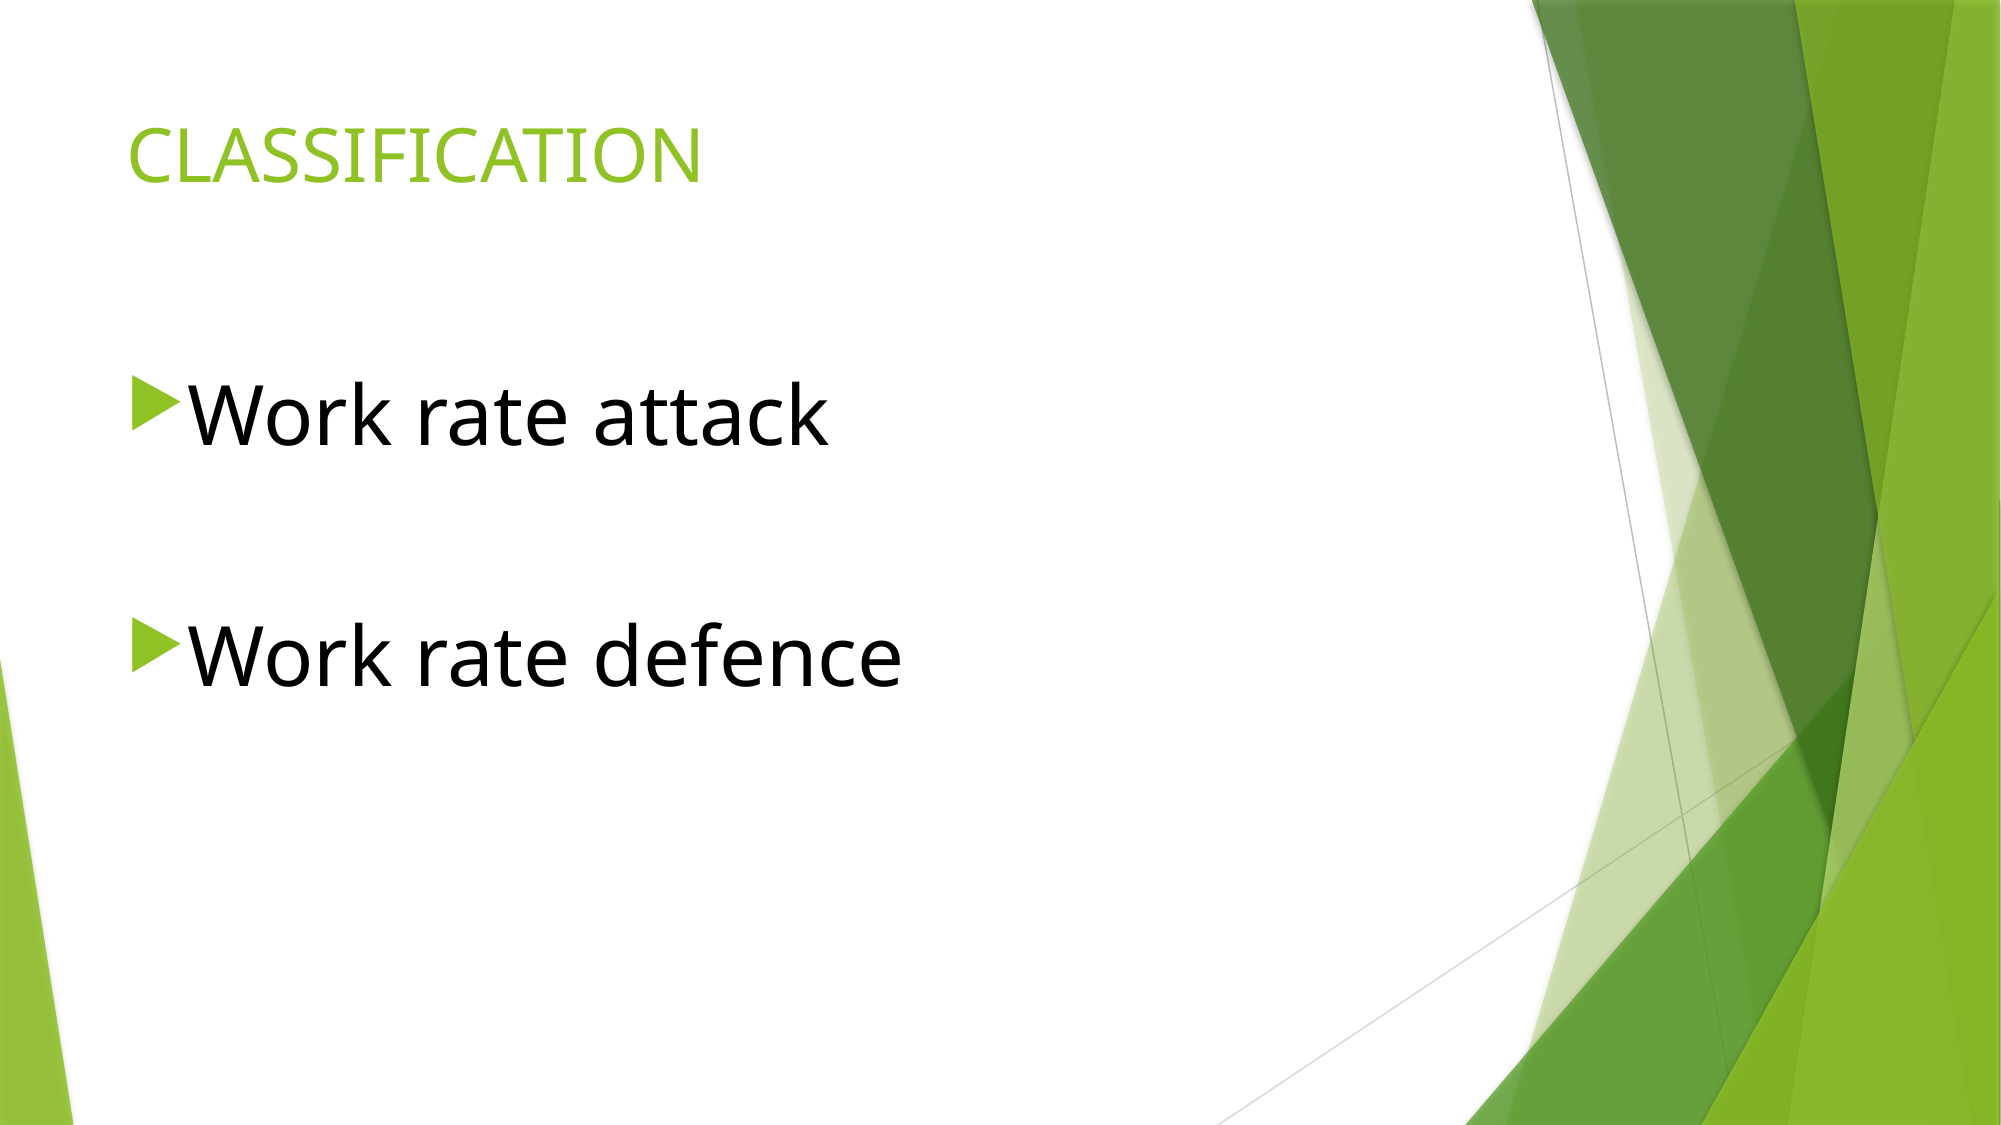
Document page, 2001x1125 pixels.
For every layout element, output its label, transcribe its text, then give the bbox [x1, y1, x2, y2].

list Work rate attack Work rate defence [111, 354, 1522, 992]
title CLASSIFICATION [111, 99, 1522, 317]
